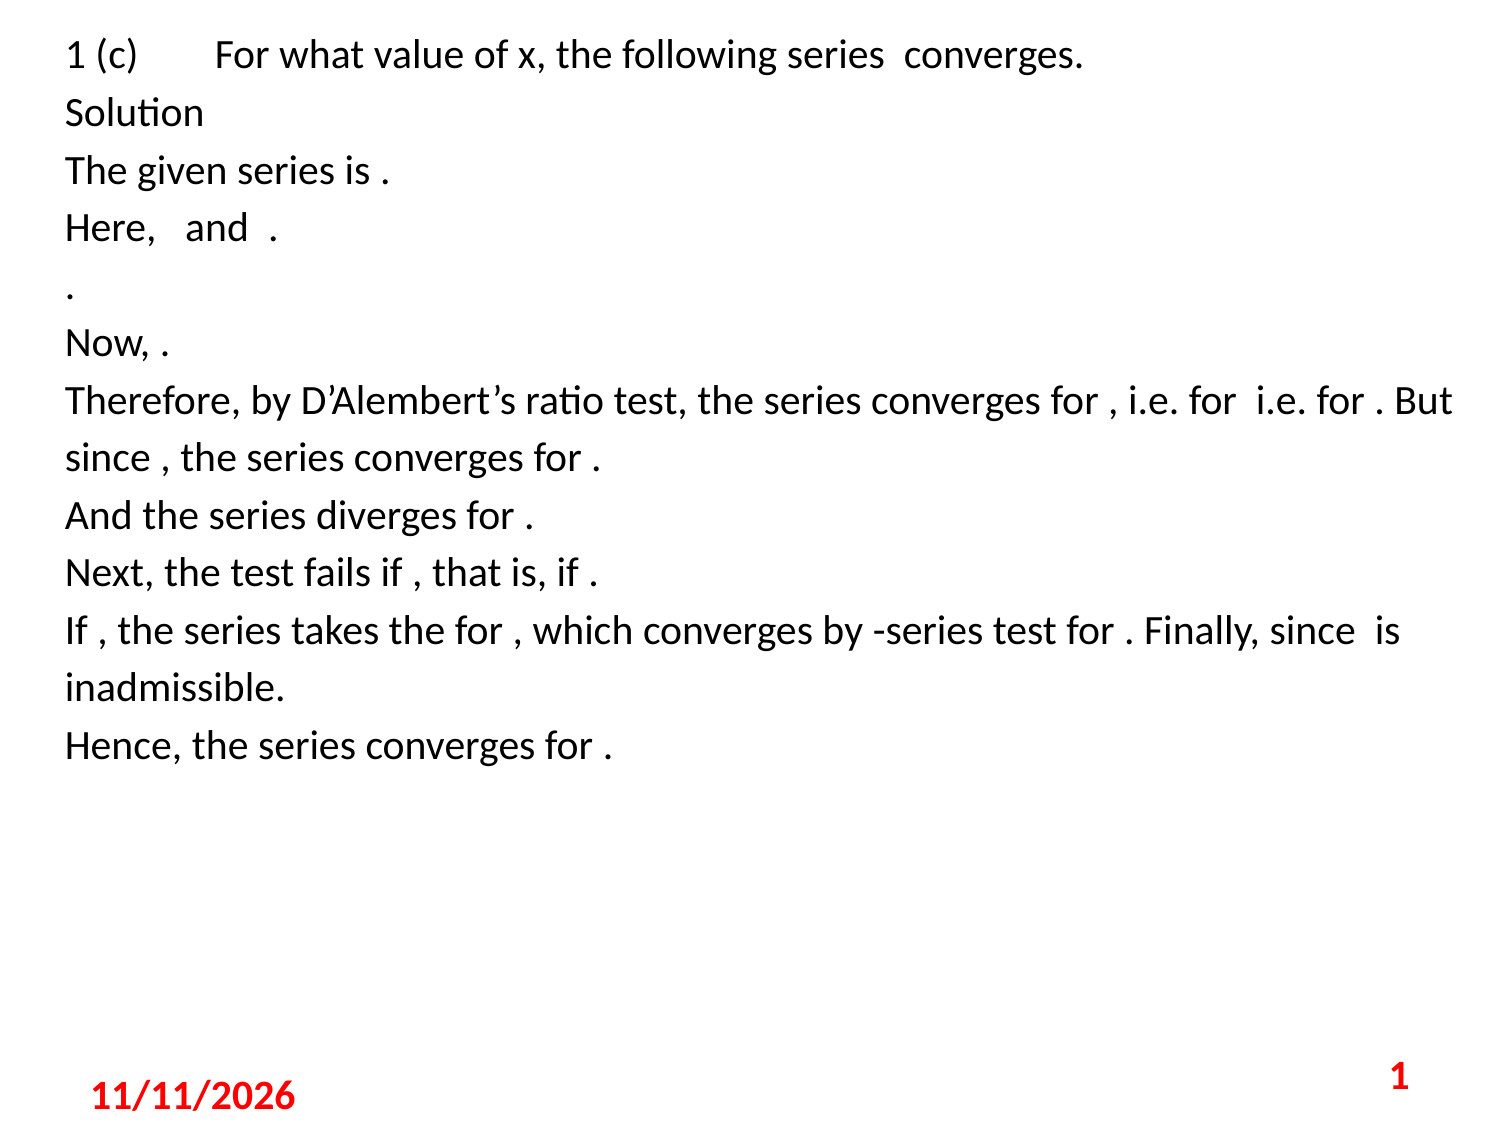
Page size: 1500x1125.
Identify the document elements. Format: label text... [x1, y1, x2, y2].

slide_number 1 [1074, 1042, 1425, 1103]
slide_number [75, 1062, 425, 1123]
